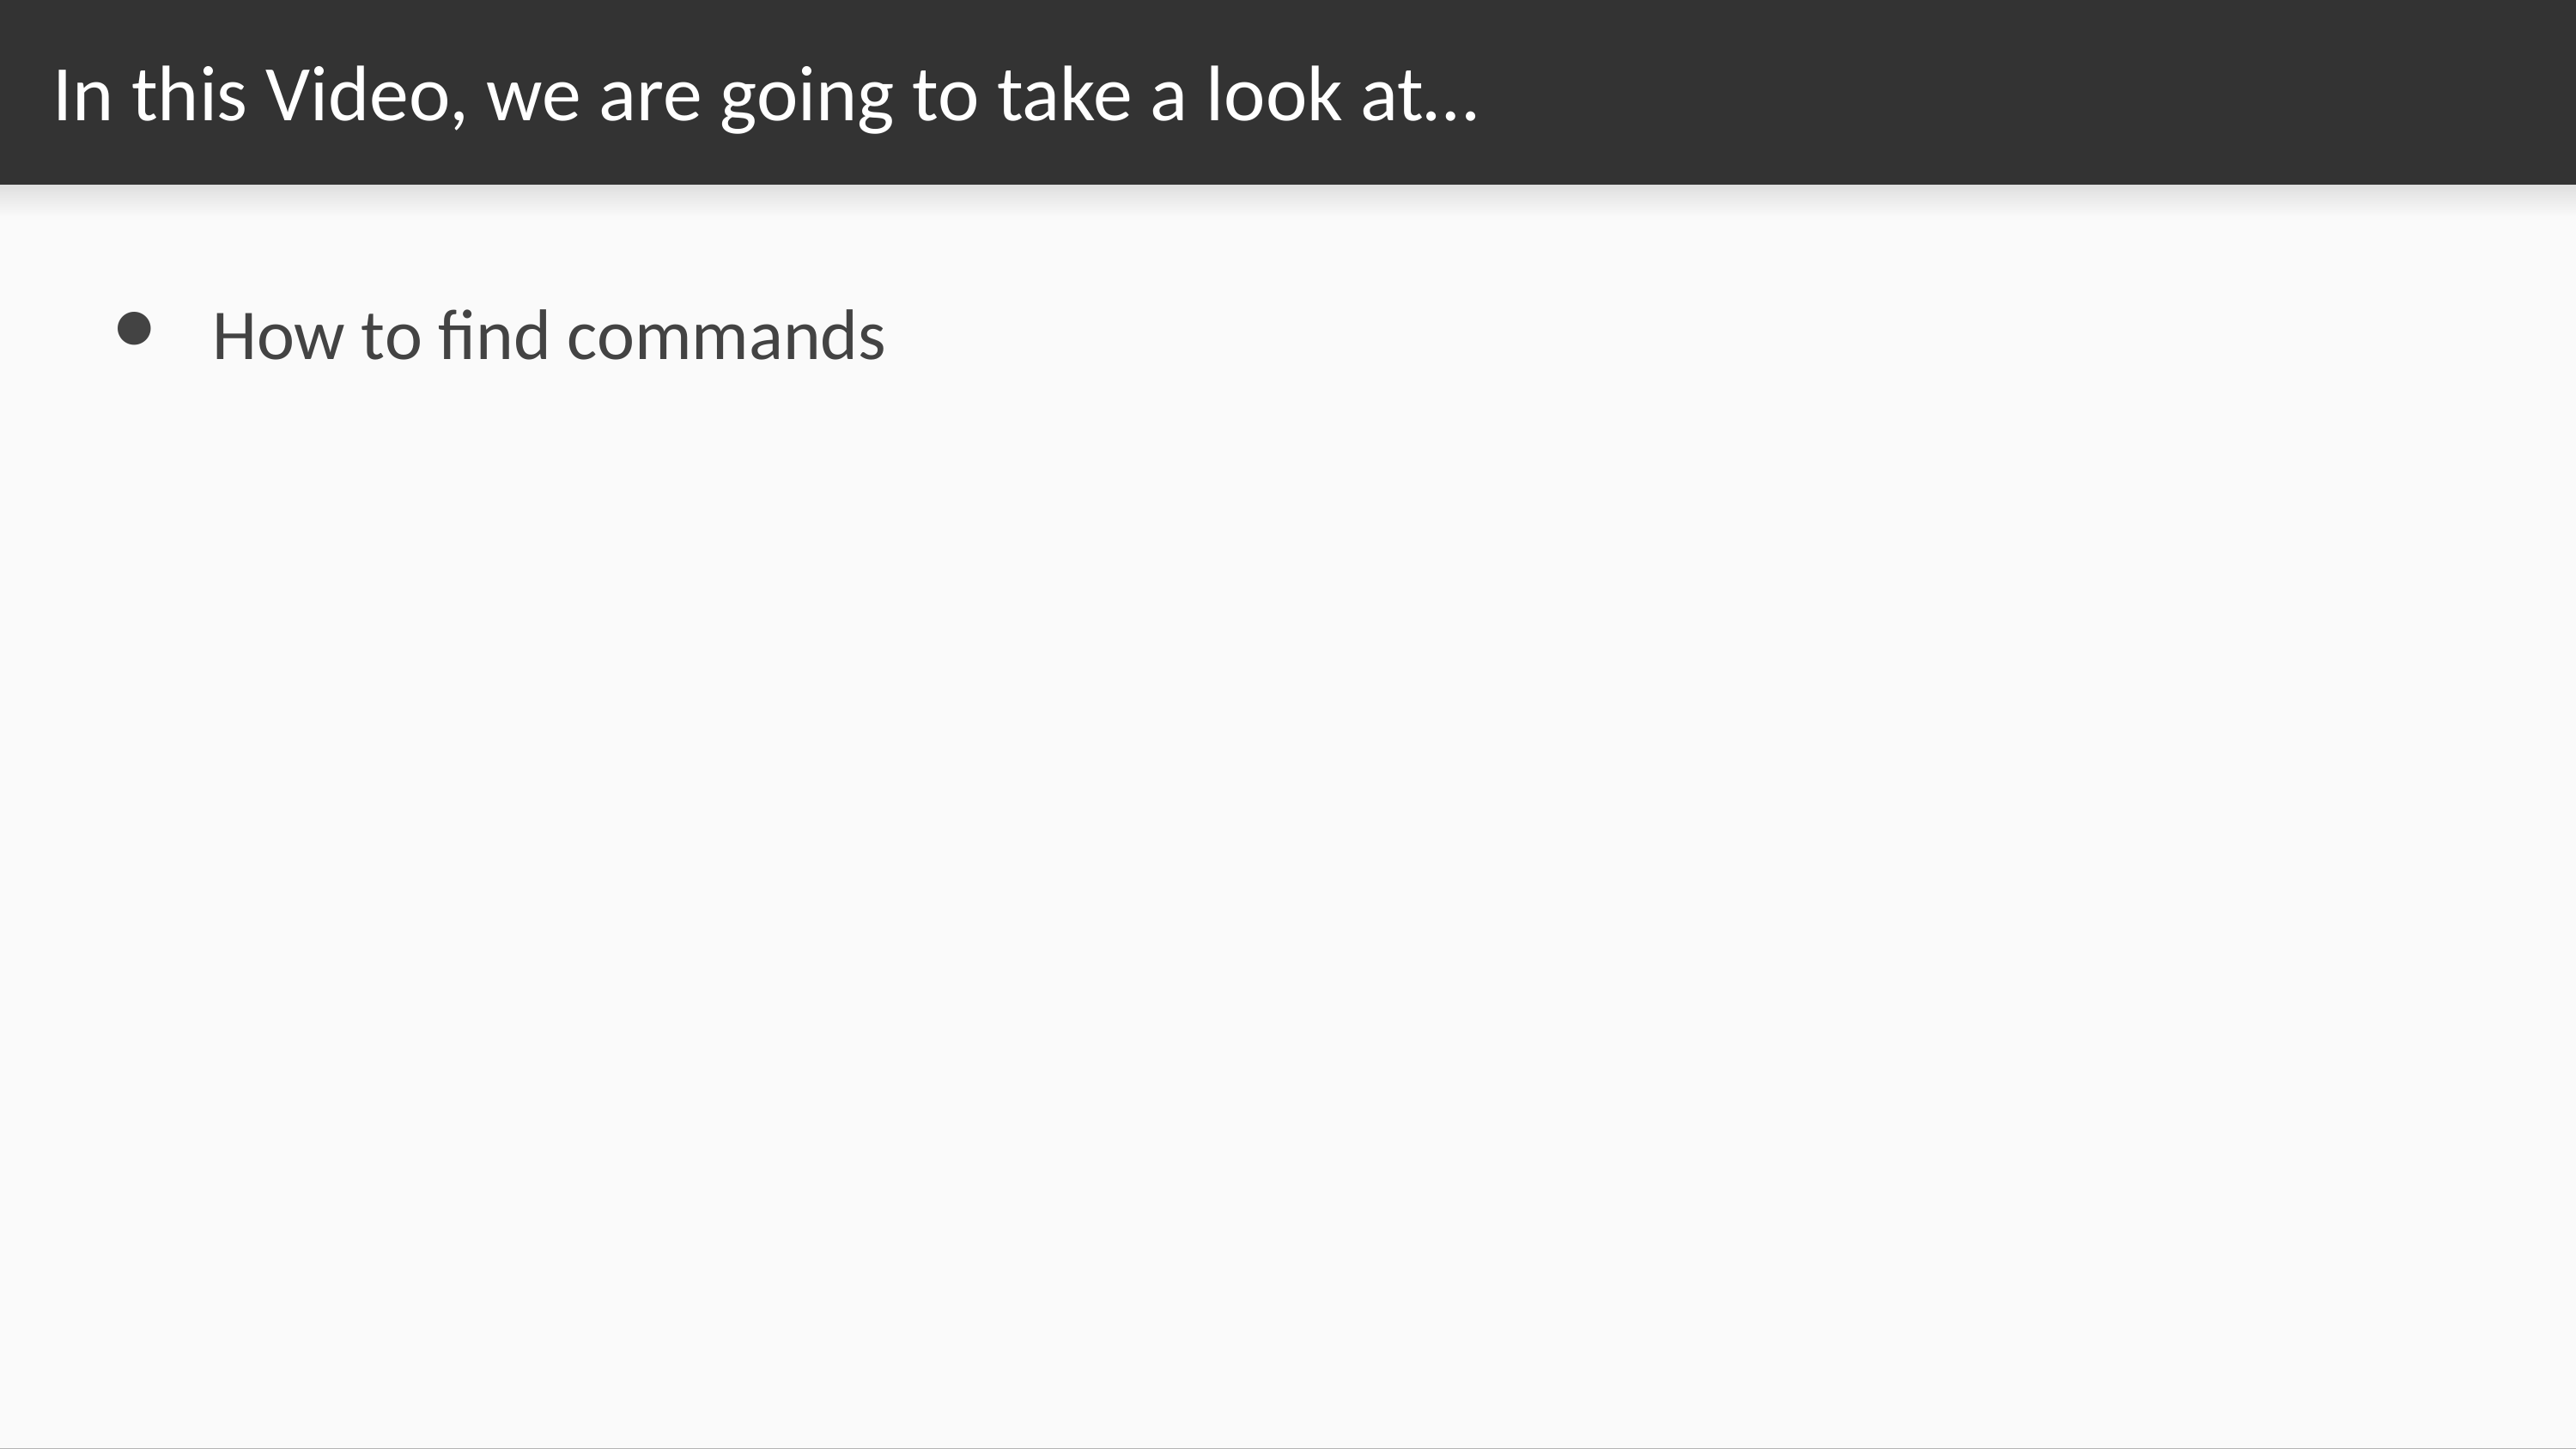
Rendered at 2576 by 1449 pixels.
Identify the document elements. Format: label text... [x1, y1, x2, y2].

list How to find commands [58, 250, 2515, 1384]
title In this Video, we are going to take a look at… [27, 4, 2515, 174]
